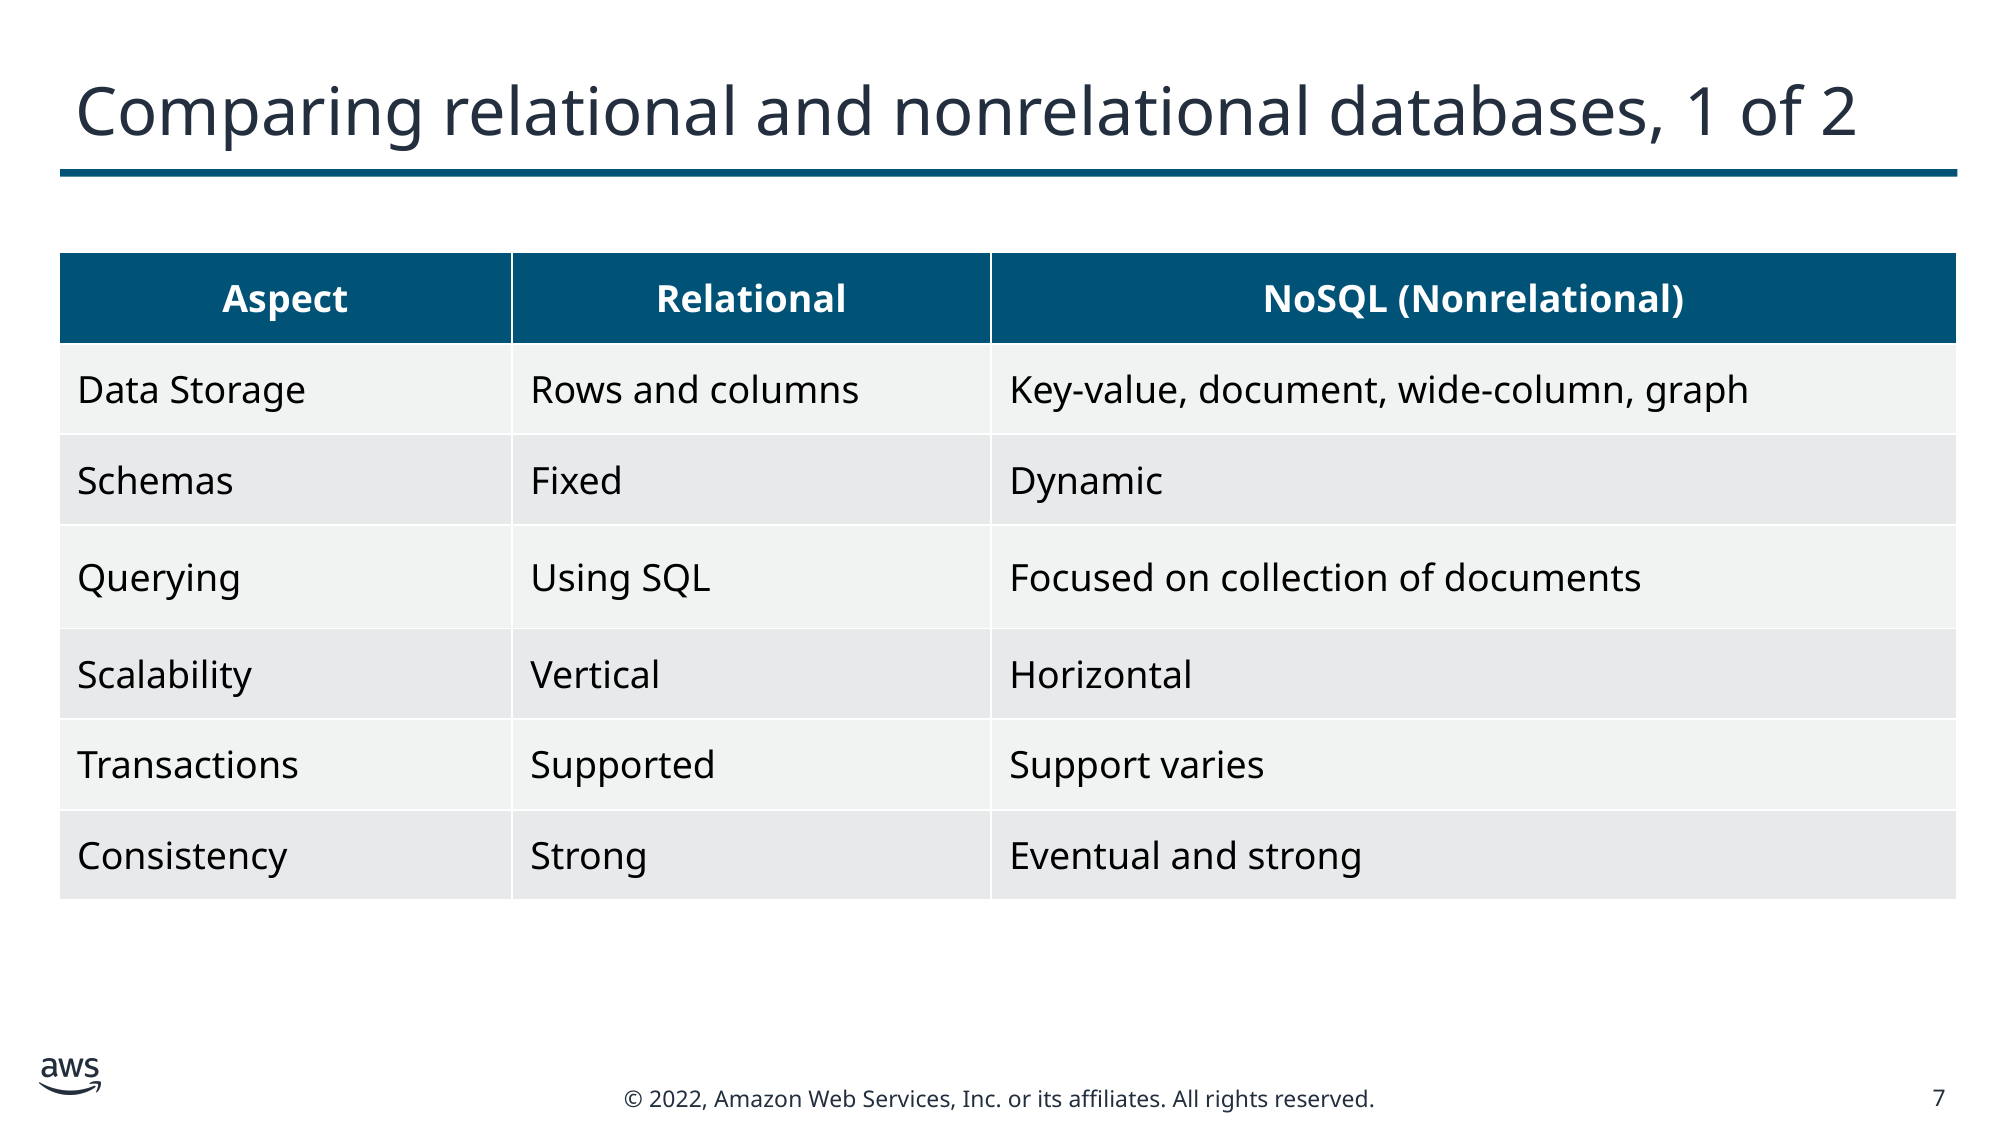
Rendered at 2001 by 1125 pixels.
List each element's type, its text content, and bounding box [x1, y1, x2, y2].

table_cell Data Storage [60, 345, 511, 433]
table_header NoSQL (Nonrelational) [992, 253, 1956, 343]
table_cell Support varies [992, 720, 1956, 809]
title Comparing relational and nonrelational databases, 1 of 2 [60, 49, 1958, 170]
table_header Aspect [60, 253, 511, 343]
table_cell Key-value, document, wide-column, graph [992, 345, 1956, 433]
table_cell Scalability [60, 629, 511, 718]
slide_number 7 [1881, 1077, 1961, 1121]
table_cell Dynamic [992, 435, 1956, 524]
table_cell Vertical [513, 629, 990, 718]
table_cell Eventual and strong [992, 811, 1956, 899]
table_cell Querying [60, 526, 511, 628]
table_cell Horizontal [992, 629, 1956, 718]
table_cell Rows and columns [513, 345, 990, 433]
table_cell Using SQL [513, 526, 990, 628]
table_cell Fixed [513, 435, 990, 524]
picture [39, 1058, 101, 1095]
table_cell Consistency [60, 811, 511, 899]
table_cell Transactions [60, 720, 511, 809]
table_header Relational [513, 253, 990, 343]
table_cell Strong [513, 811, 990, 899]
table_cell Schemas [60, 435, 511, 524]
table_cell Focused on collection of documents [992, 526, 1956, 628]
table_cell Supported [513, 720, 990, 809]
